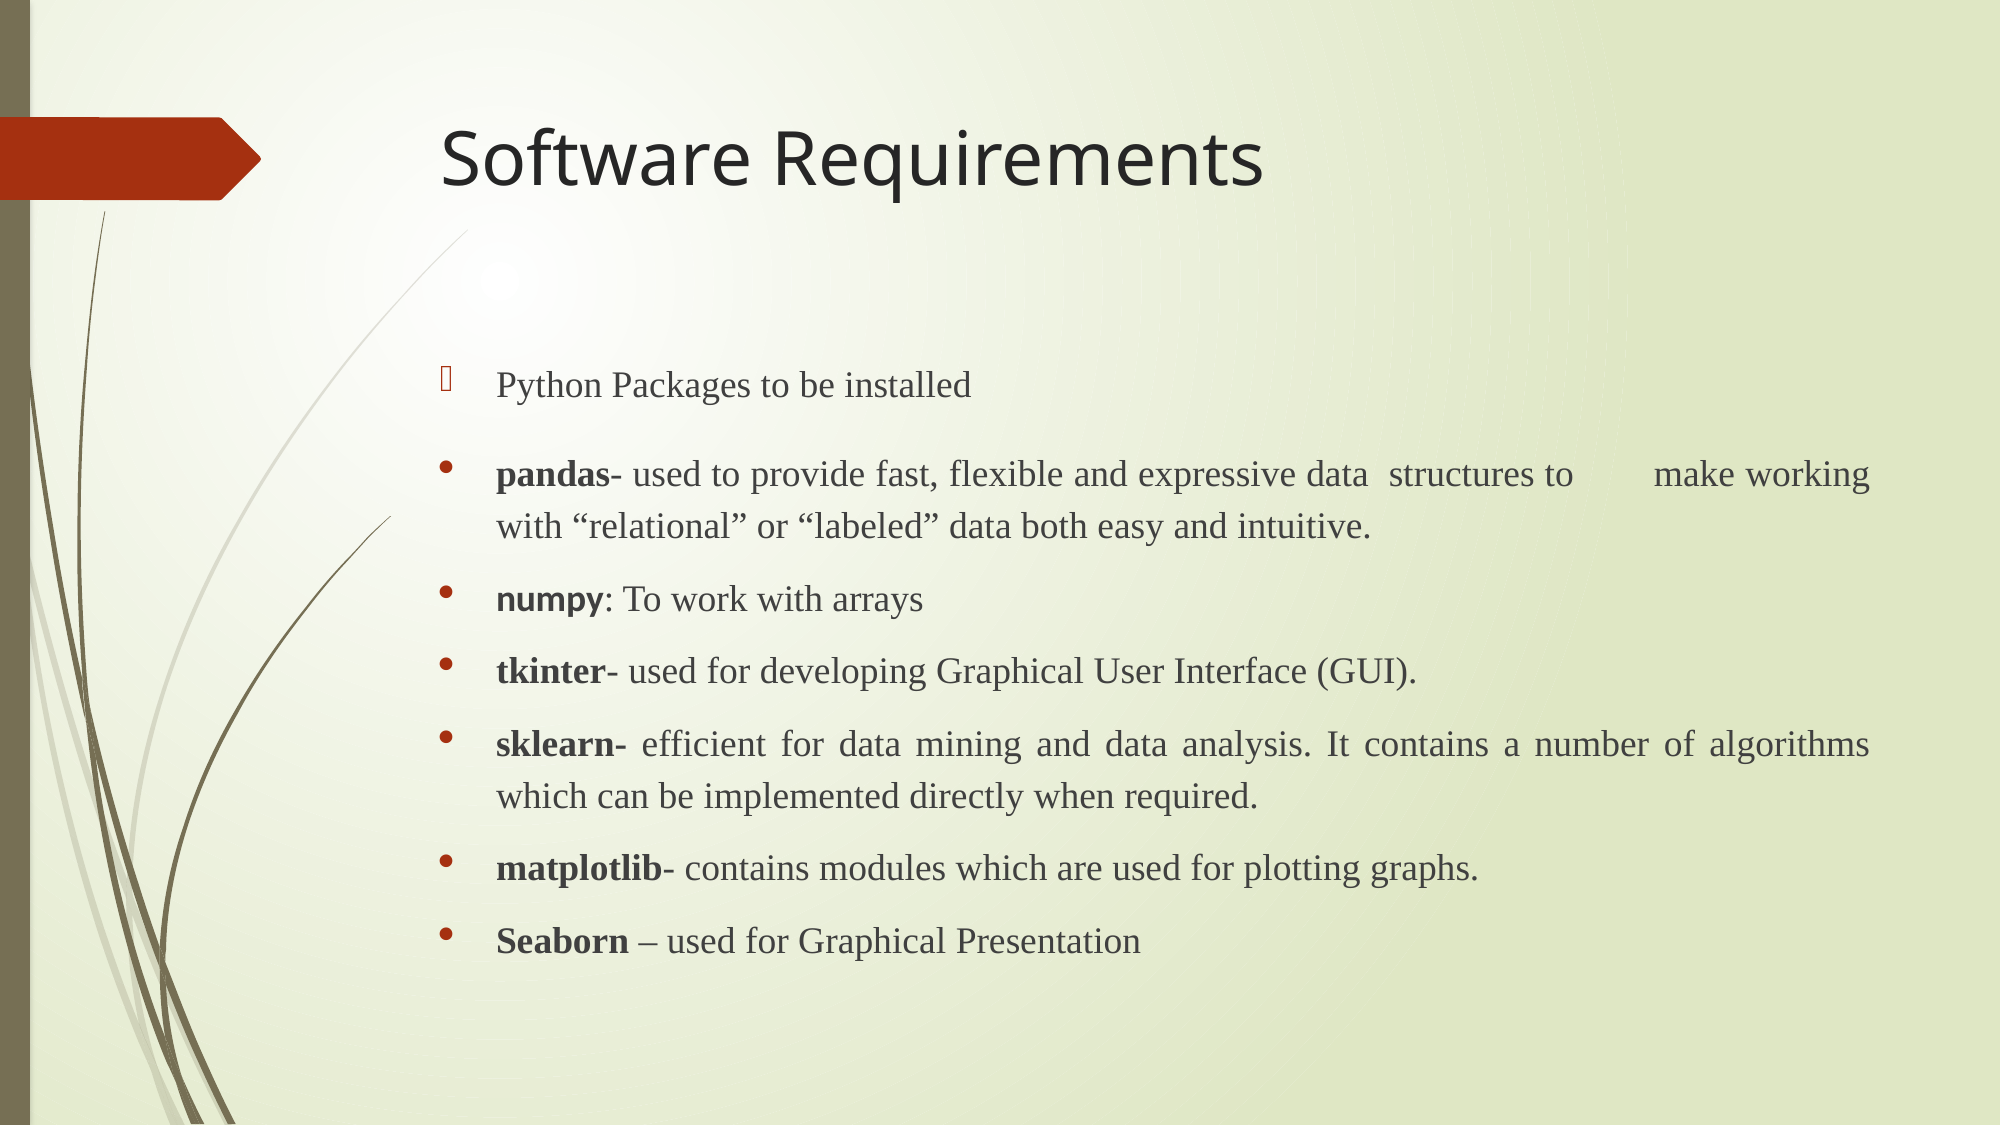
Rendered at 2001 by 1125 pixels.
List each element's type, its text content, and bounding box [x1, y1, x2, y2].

title Software Requirements [425, 102, 1888, 313]
list Python Packages to be installed pandas- used to provide fast, flexible and expressive data structures to make working with “relational” or “labeled” data both easy and intuitive. numpy: To work with arrays tkinter- used for developing Graphical User Interface (GUI). sklearn- efficient for data mining and data analysis. It contains a number of algorithms which can be implemented directly when required. matplotlib- contains modules which are used for plotting graphs. Seaborn – used for Graphical Presentation [424, 350, 1888, 970]
